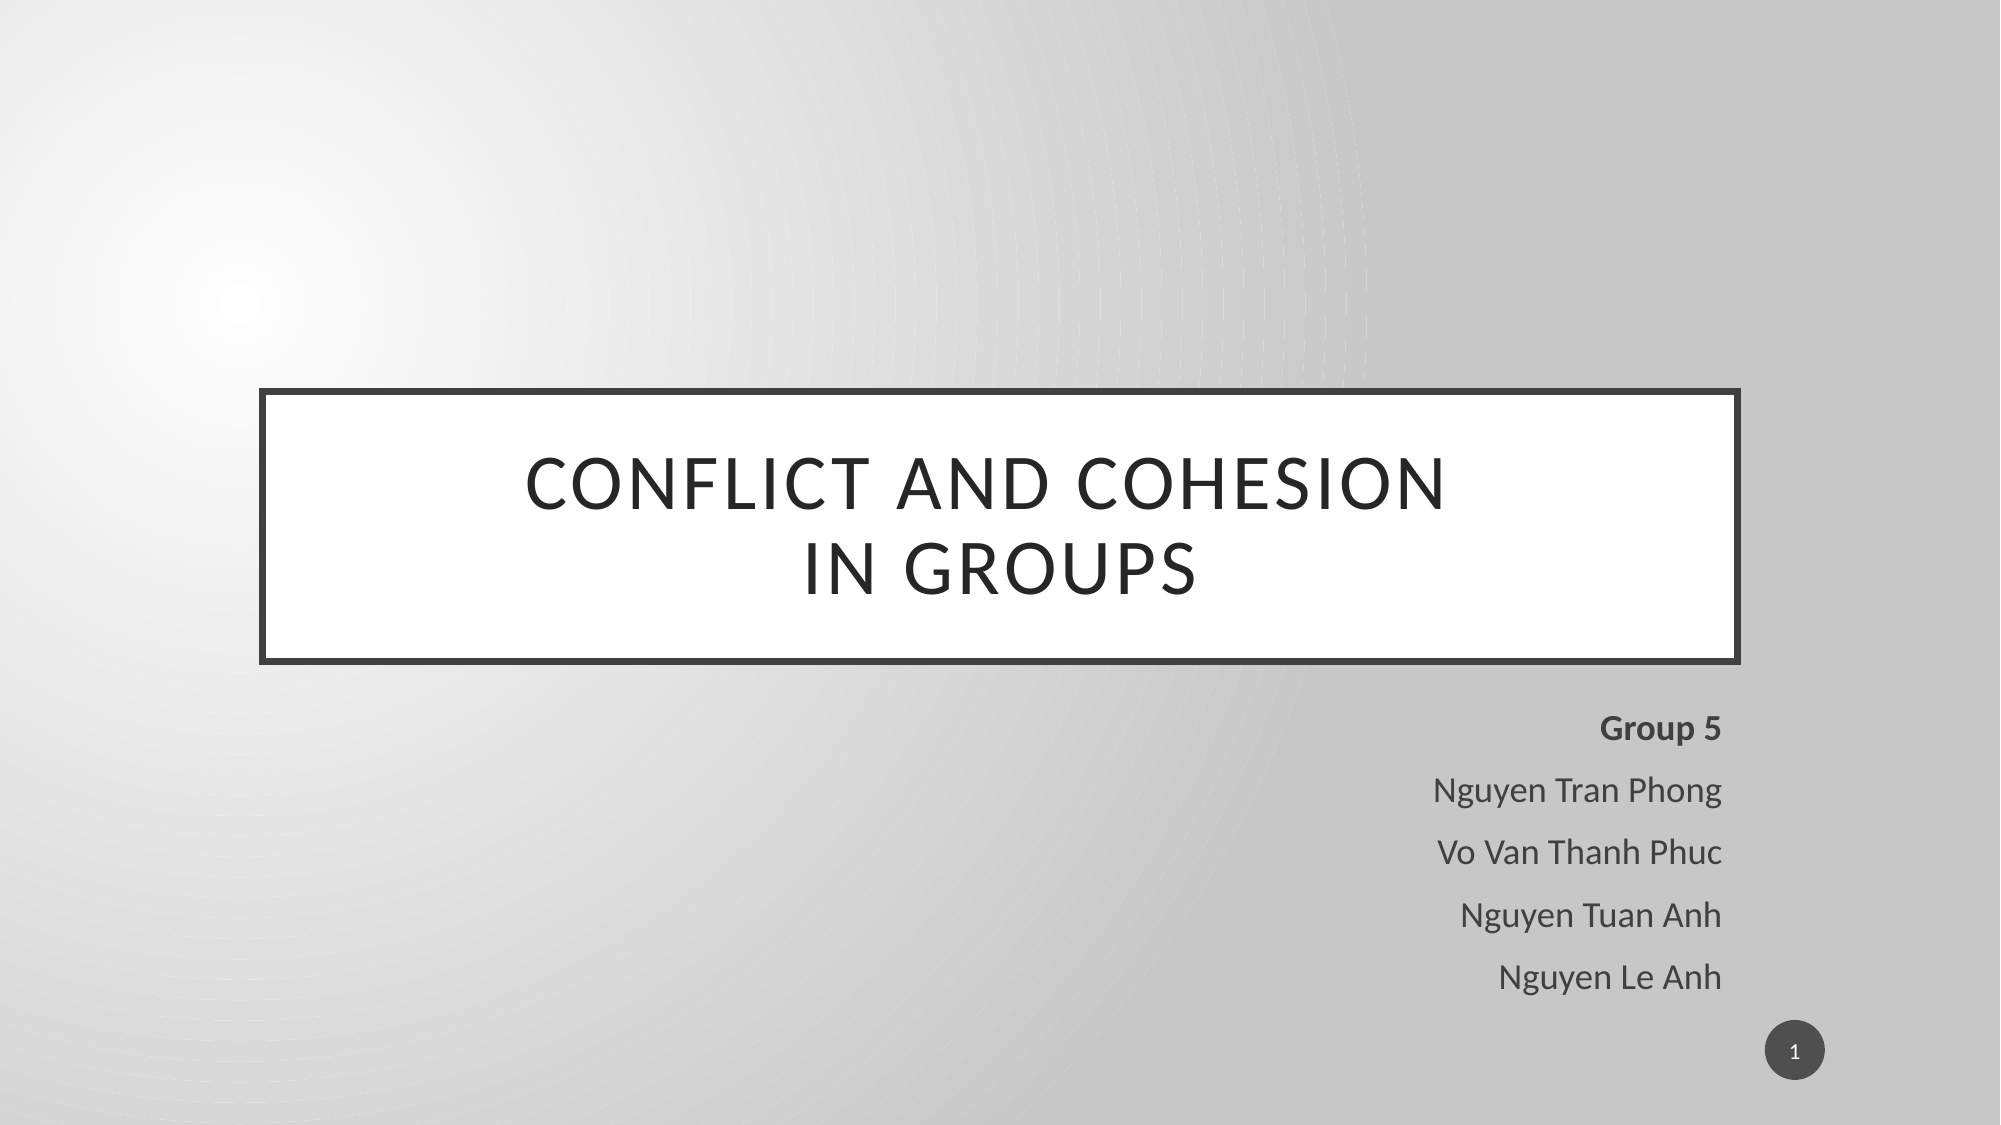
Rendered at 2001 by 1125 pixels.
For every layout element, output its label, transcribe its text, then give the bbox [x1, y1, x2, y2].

subtitle Group 5 Nguyen Tran Phong Vo Van Thanh Phuc Nguyen Tuan Anh Nguyen Le Anh [1374, 695, 1738, 1006]
slide_number 1 [1764, 1019, 1825, 1080]
title Conflict and cohesion in groups [259, 388, 1741, 665]
